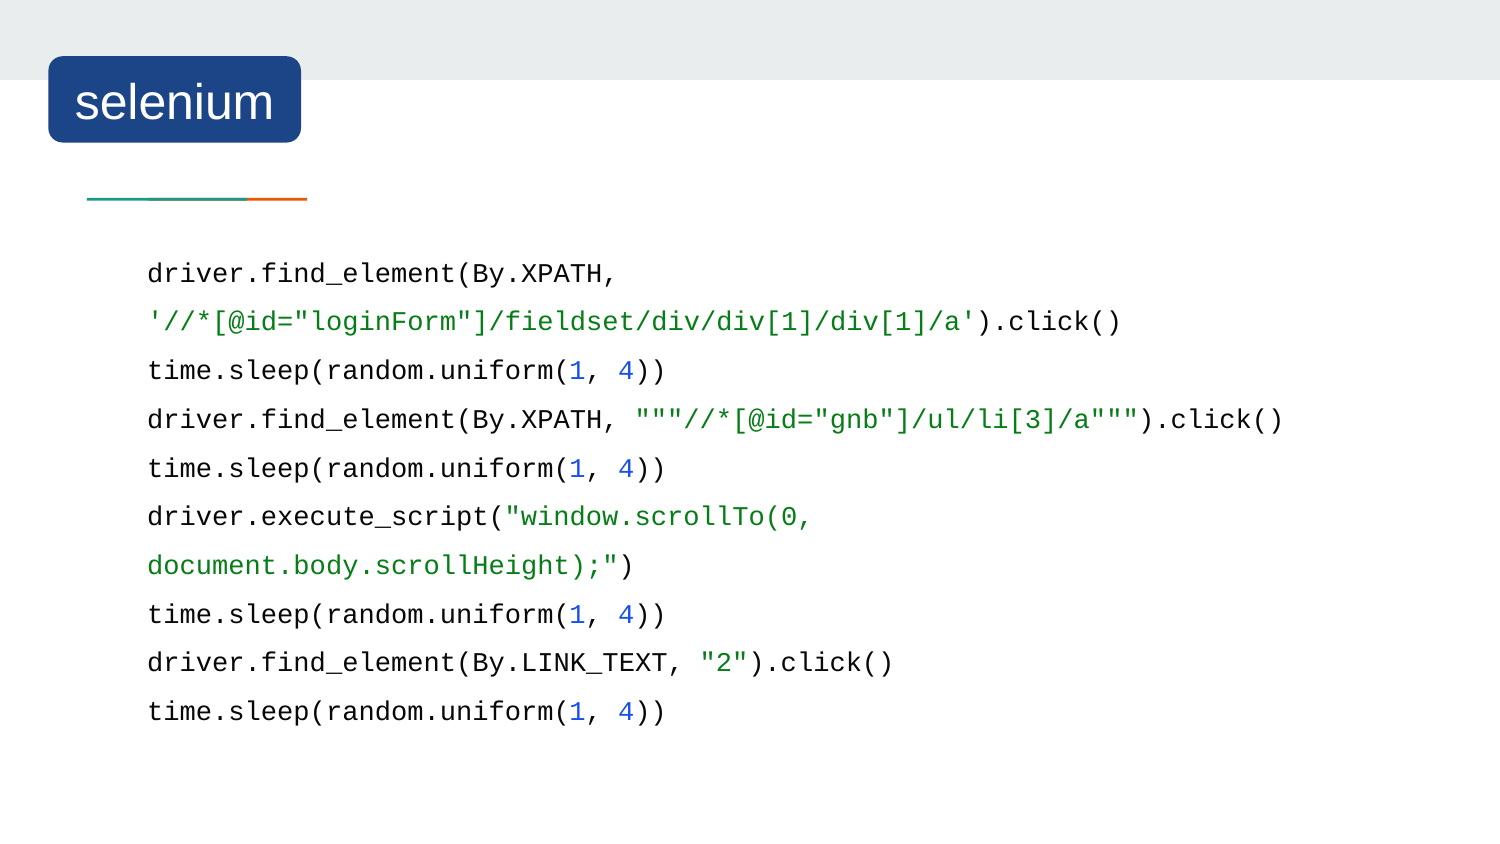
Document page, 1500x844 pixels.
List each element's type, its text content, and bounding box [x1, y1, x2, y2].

text_box selenium [48, 56, 302, 143]
text_box driver.find_element(By.XPATH, '//*[@id="loginForm"]/fieldset/div/div[1]/div[1]/a').click() time.sleep(random.uniform(1, 4)) driver.find_element(By.XPATH, """//*[@id="gnb"]/ul/li[3]/a""").click() time.sleep(random.uniform(1, 4)) driver.execute_script("window.scrollTo(0, document.body.scrollHeight);") time.sleep(random.uniform(1, 4)) driver.find_element(By.LINK_TEXT, "2").click() time.sleep(random.uniform(1, 4)) [131, 223, 1325, 790]
